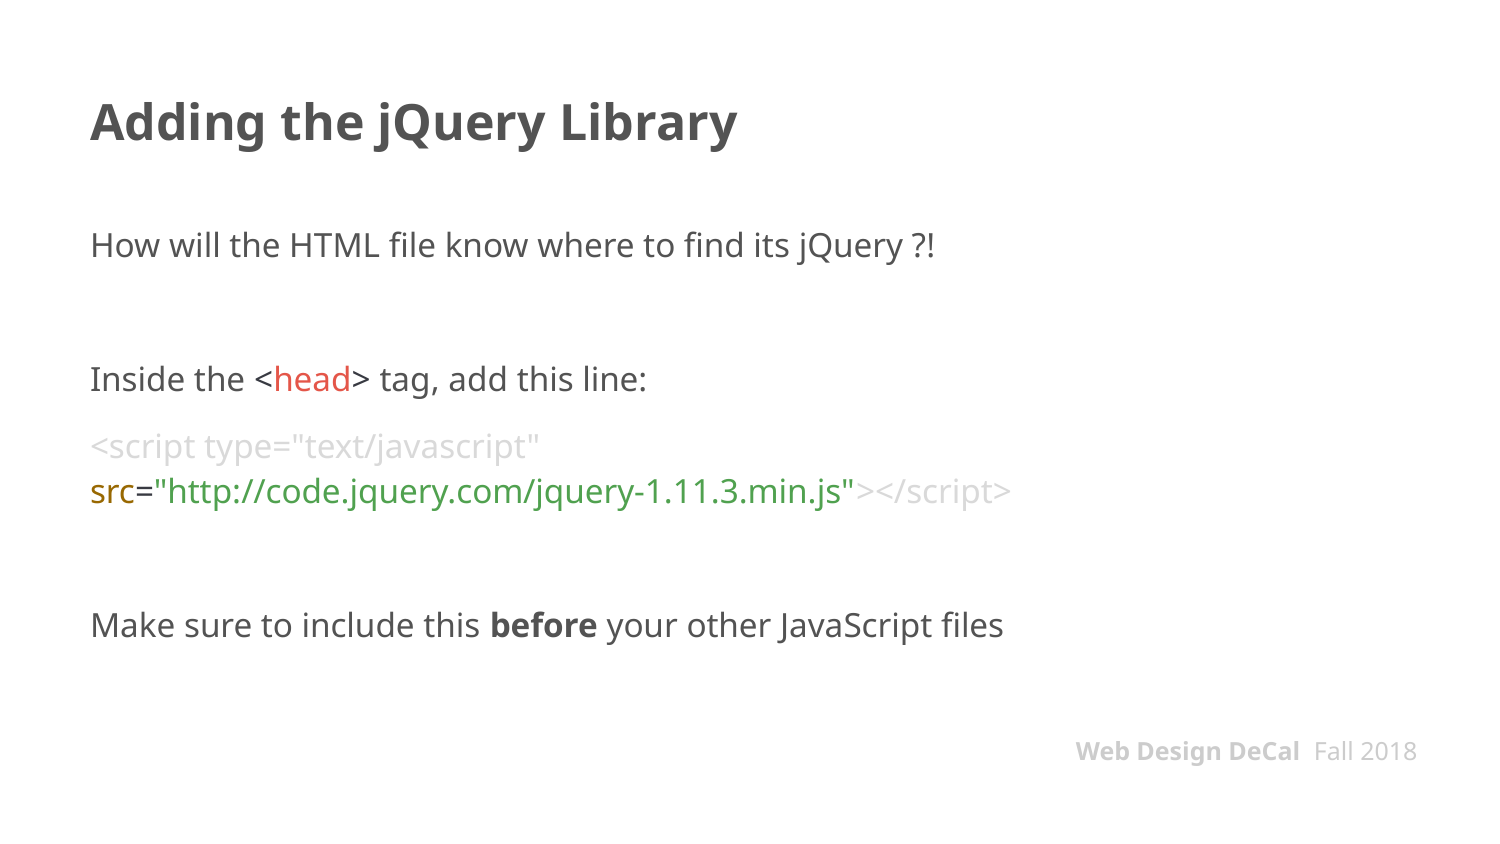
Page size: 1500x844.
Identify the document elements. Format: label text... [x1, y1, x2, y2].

title Adding the jQuery Library [75, 75, 1425, 150]
list How will the HTML file know where to find its jQuery ?! Inside the <head> tag, add this line: <script type="text/javascript" src="http://code.jquery.com/jquery-1.11.3.min.js"></script> Make sure to include this before your other JavaScript files [75, 168, 1425, 694]
